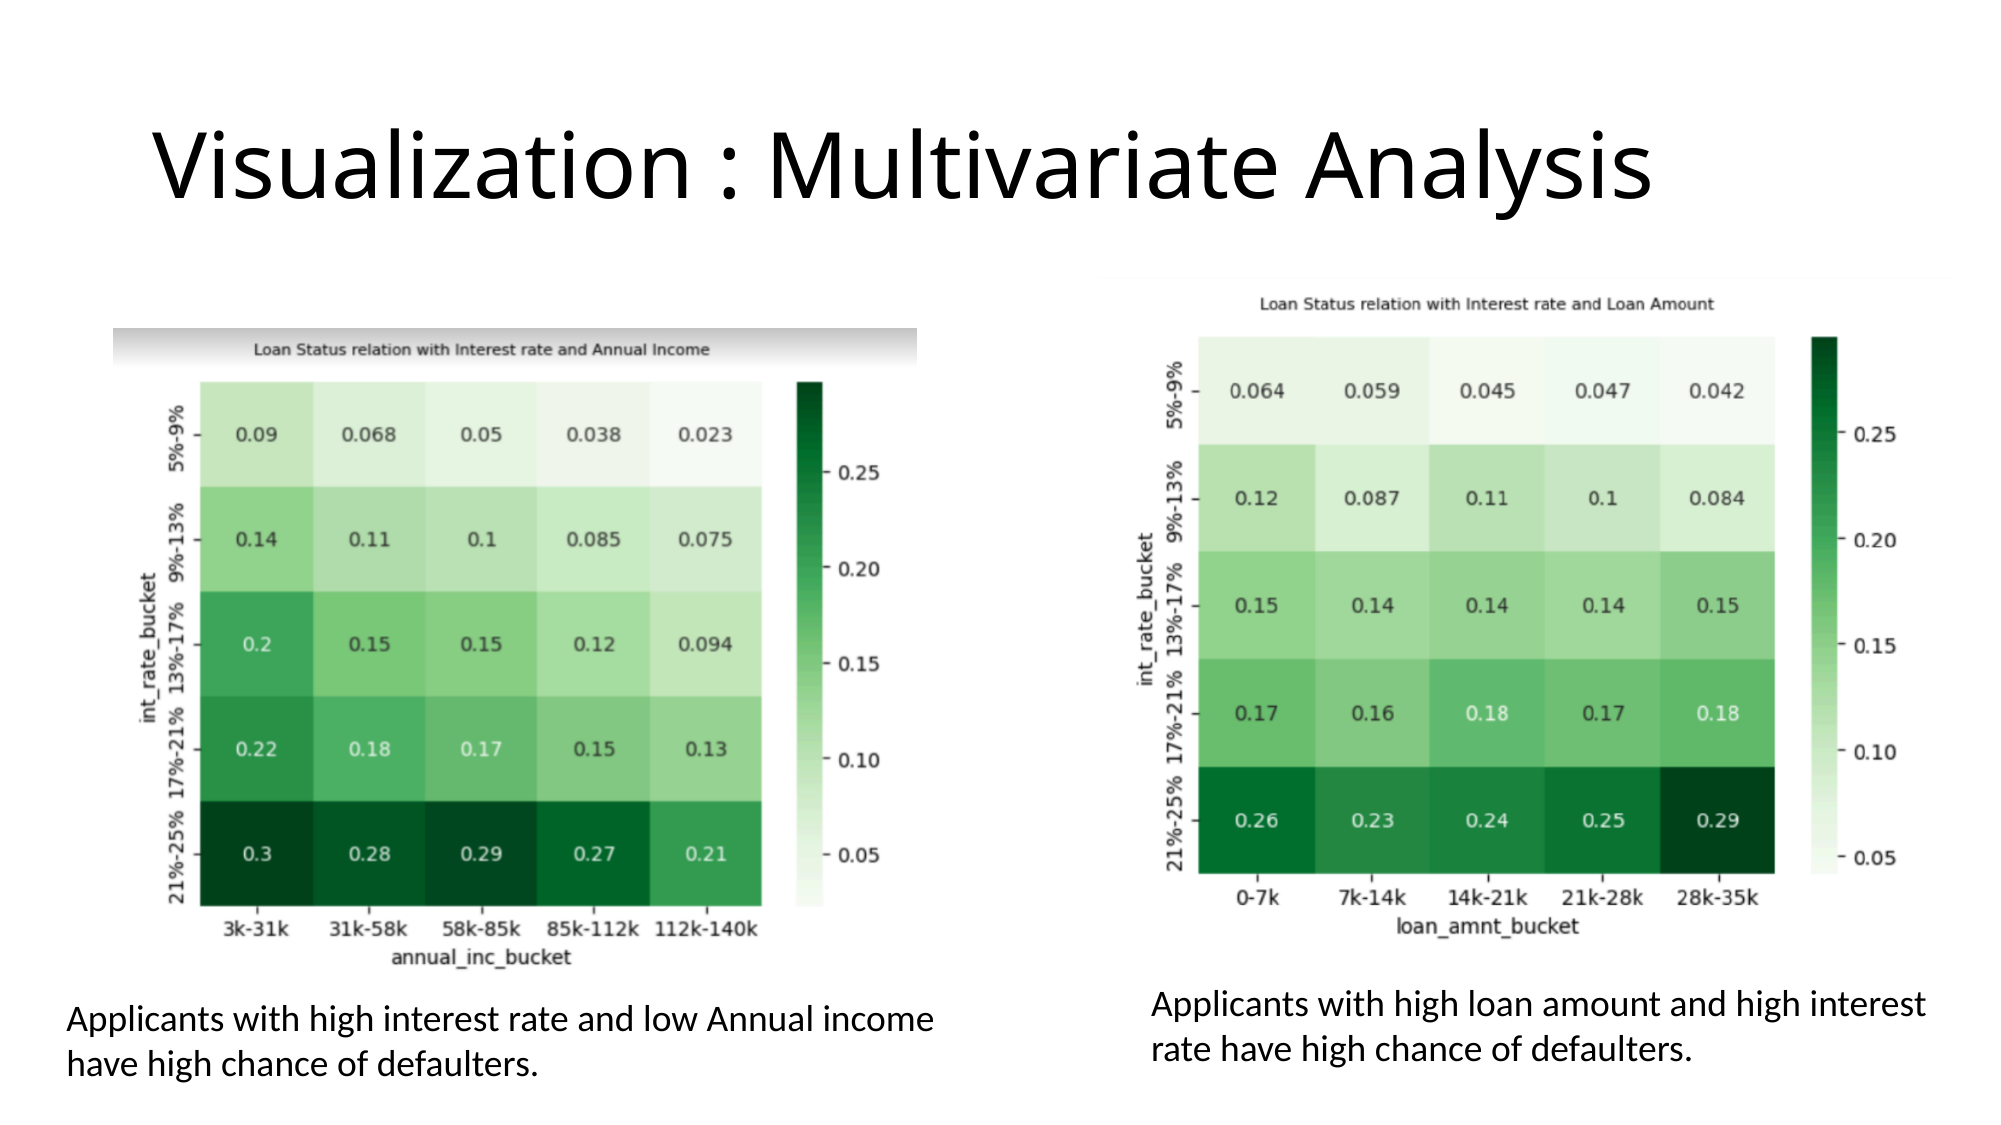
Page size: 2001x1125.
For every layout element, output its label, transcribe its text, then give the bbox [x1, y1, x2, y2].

picture [113, 328, 917, 988]
text_box Applicants with high loan amount and high interest rate have high chance of defaulters. [1136, 971, 1981, 1077]
text_box Applicants with high interest rate and low Annual income have high chance of defaulters. [51, 986, 964, 1092]
title Visualization : Multivariate Analysis [137, 59, 1863, 278]
picture [1097, 277, 1955, 950]
